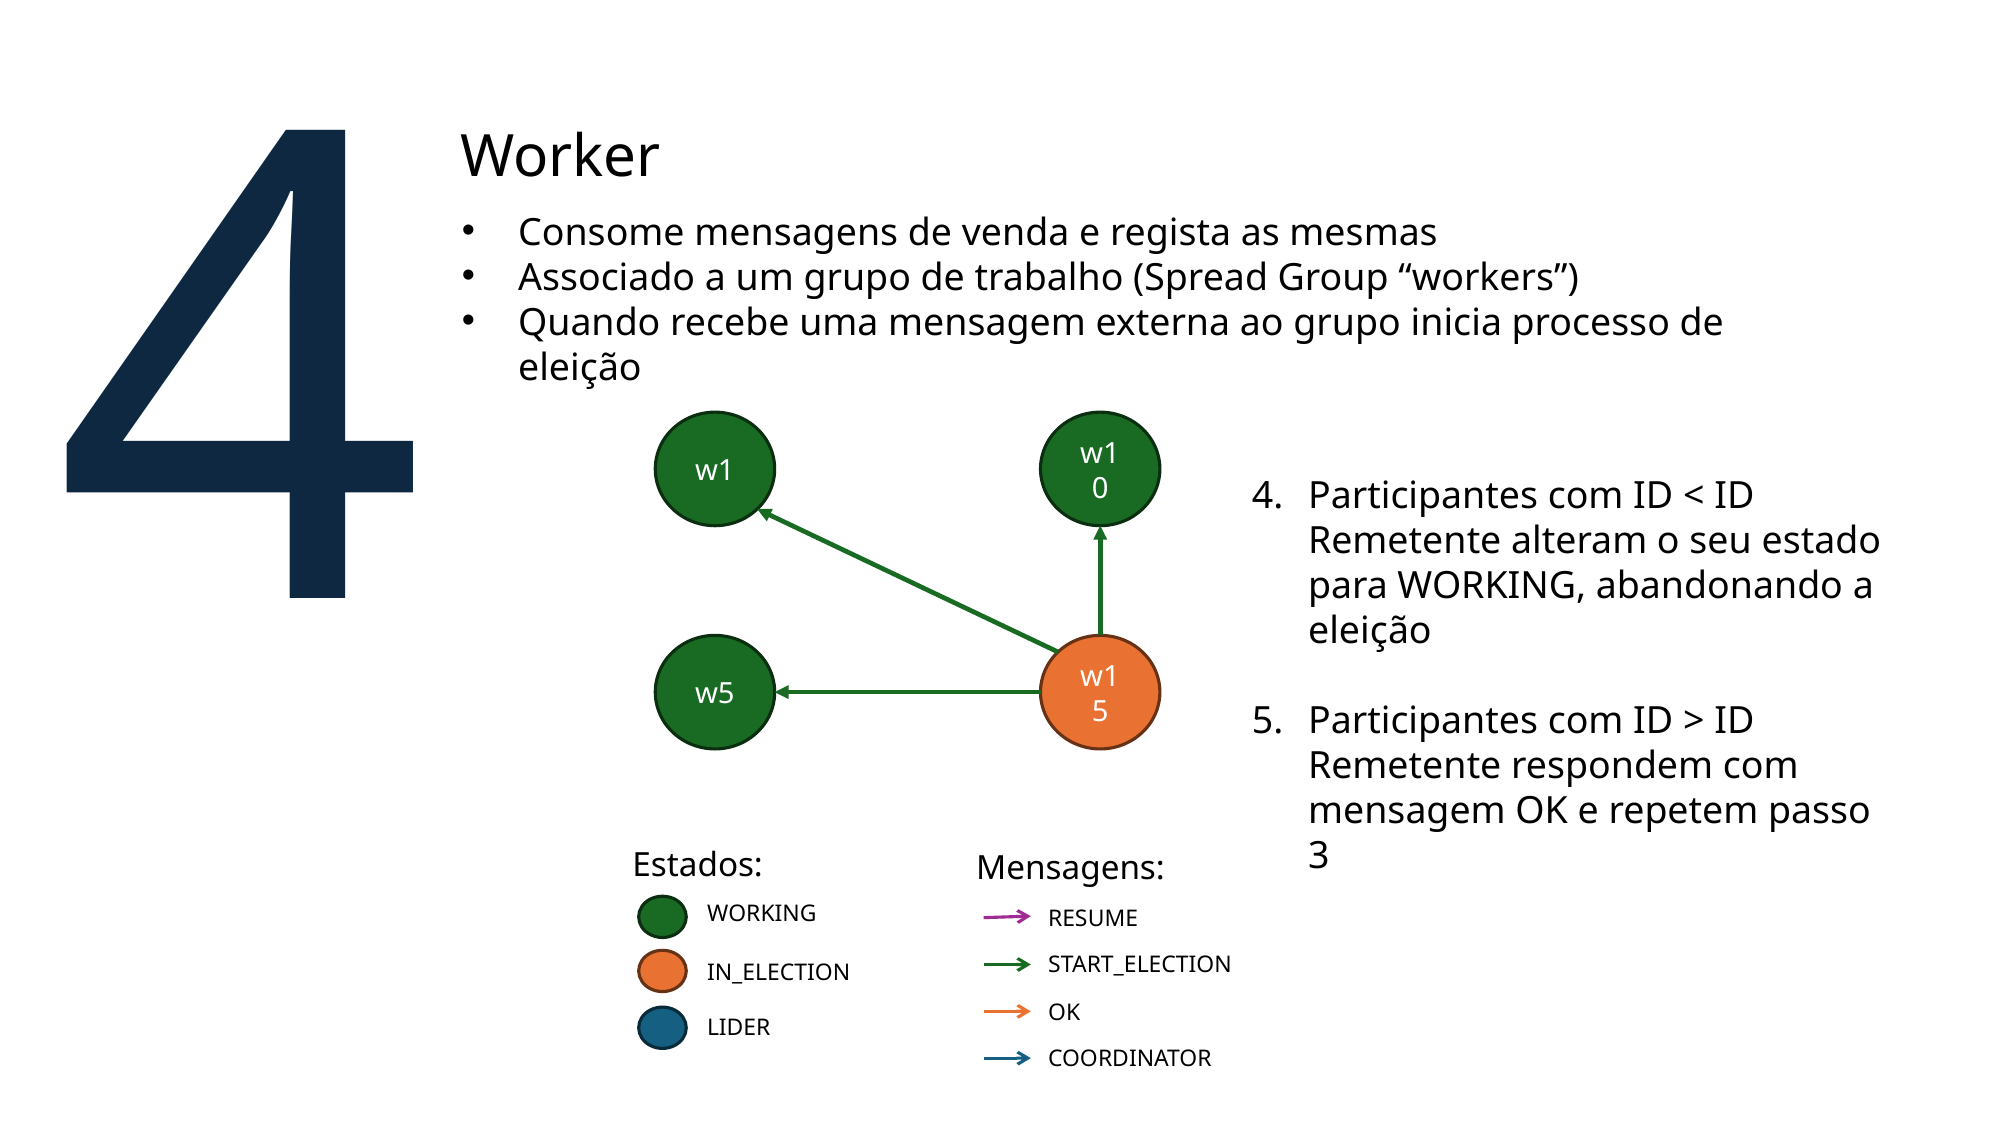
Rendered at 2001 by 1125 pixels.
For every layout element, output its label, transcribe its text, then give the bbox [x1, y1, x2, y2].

text_box Consome mensagens de venda e regista as mesmas Associado a um grupo de trabalho (Spread Group “workers”) Quando recebe uma mensagem externa ao grupo inicia processo de eleição [447, 200, 1873, 890]
text_box w5 [653, 633, 777, 751]
text_box 1 2 3 4 [0, 0, 481, 577]
text_box Todos os workers recebem mensagem para realizar o resumo Passam a estar no estado IN_ELECTION Enviam mensagem START_ELECTION a todos os participantes Participantes com ID < ID Remetente alteram o seu estado para WORKING, abandonando a eleição Participantes com ID > ID Remetente respondem com mensagem OK e repetem passo 3 Se não existir resposta OK após 1 segundo de ter sido enviada mensagem START_ELECTION, o Worker assume ser líder, altera o seu estado para LIDER e envia mensagem COORDINATOR Restantes participantes aceitam eleição e alteram o seu estado para WORKING [1237, 0, 1910, 1125]
text_box w1 [653, 410, 777, 528]
text_box Worker [481, 110, 989, 196]
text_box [756, 508, 1059, 653]
text_box w15 [1038, 633, 1162, 751]
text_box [961, 838, 1314, 1080]
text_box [617, 835, 903, 1049]
text_box w10 [1038, 410, 1162, 528]
